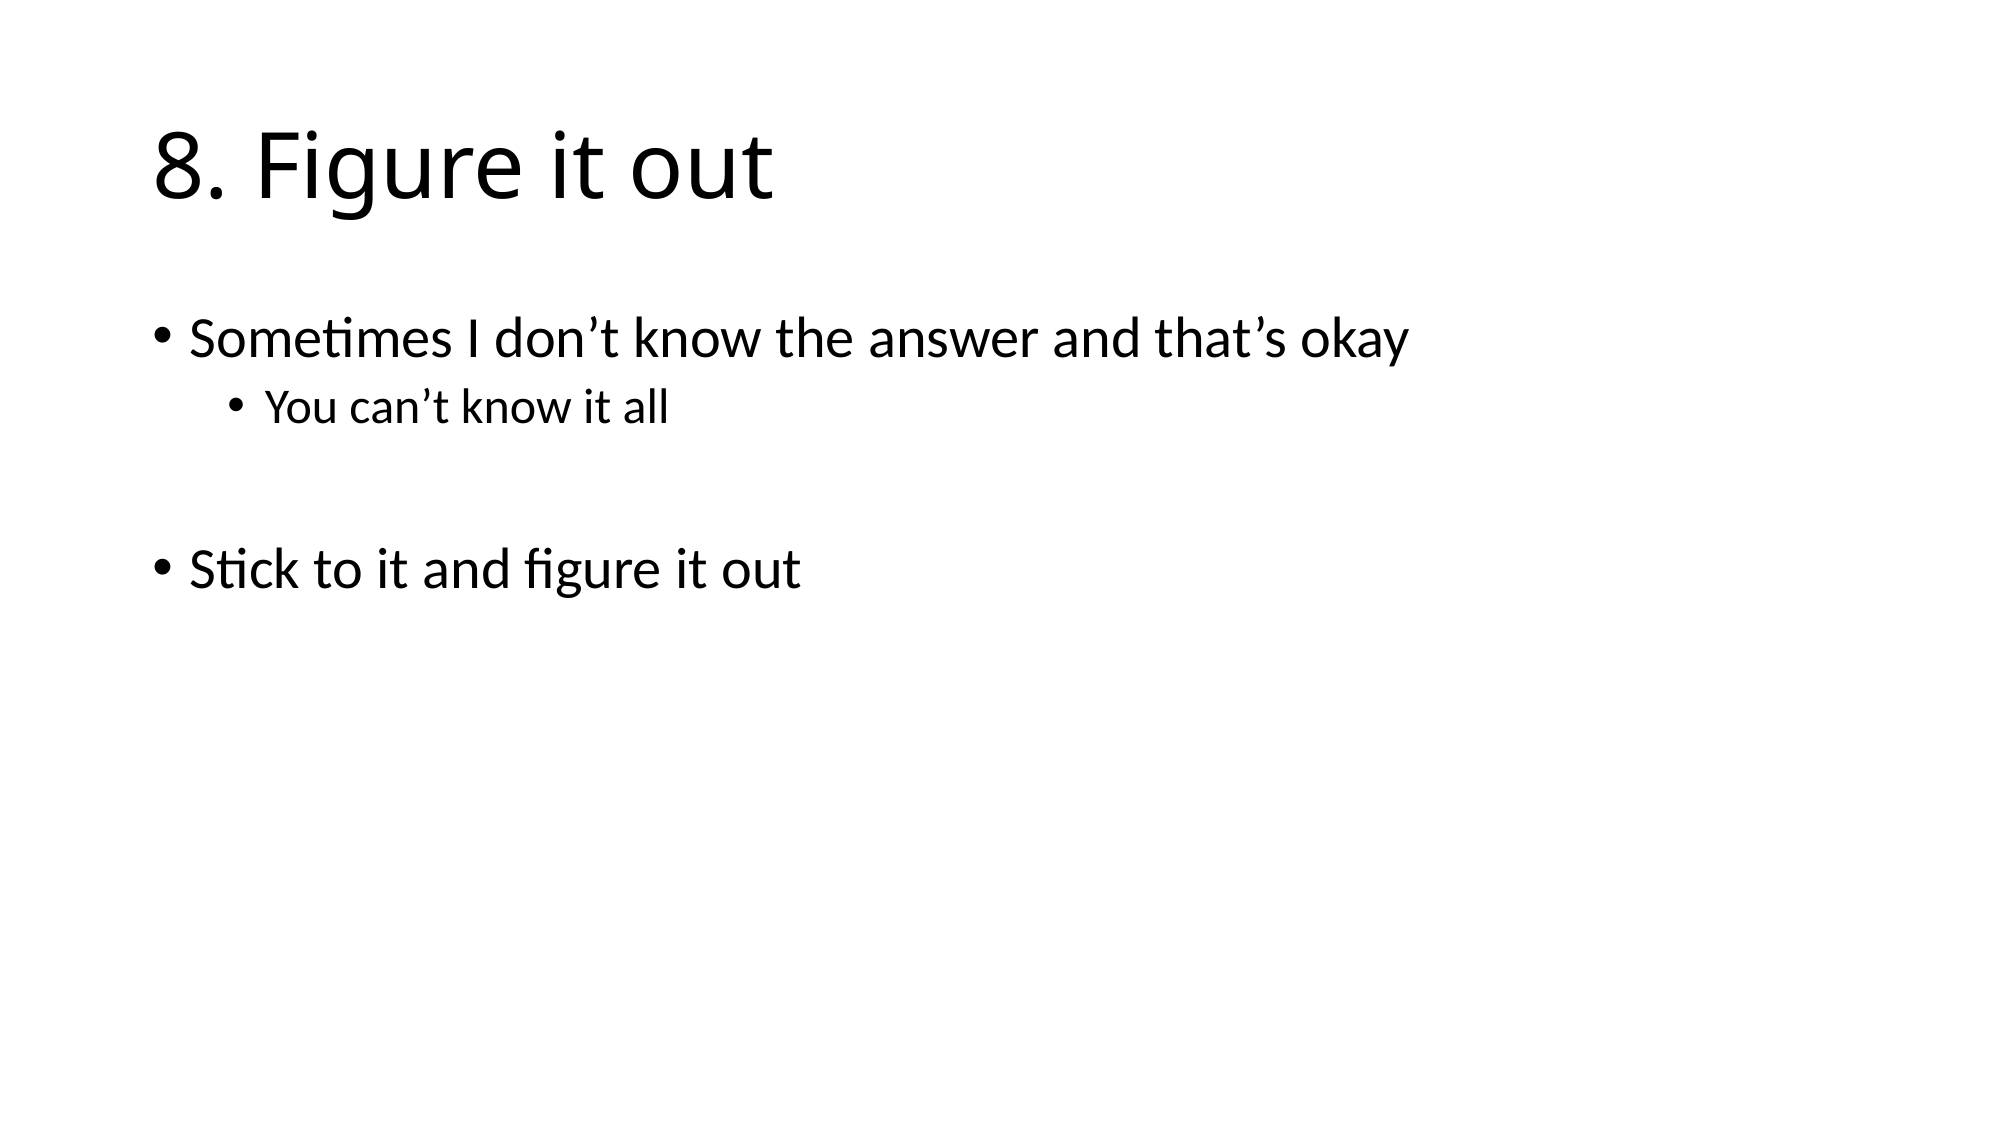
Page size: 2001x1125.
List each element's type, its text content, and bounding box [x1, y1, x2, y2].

list Sometimes I don’t know the answer and that’s okay You can’t know it all Stick to it and figure it out [137, 299, 1863, 1014]
title 8. Figure it out [137, 59, 1863, 278]
